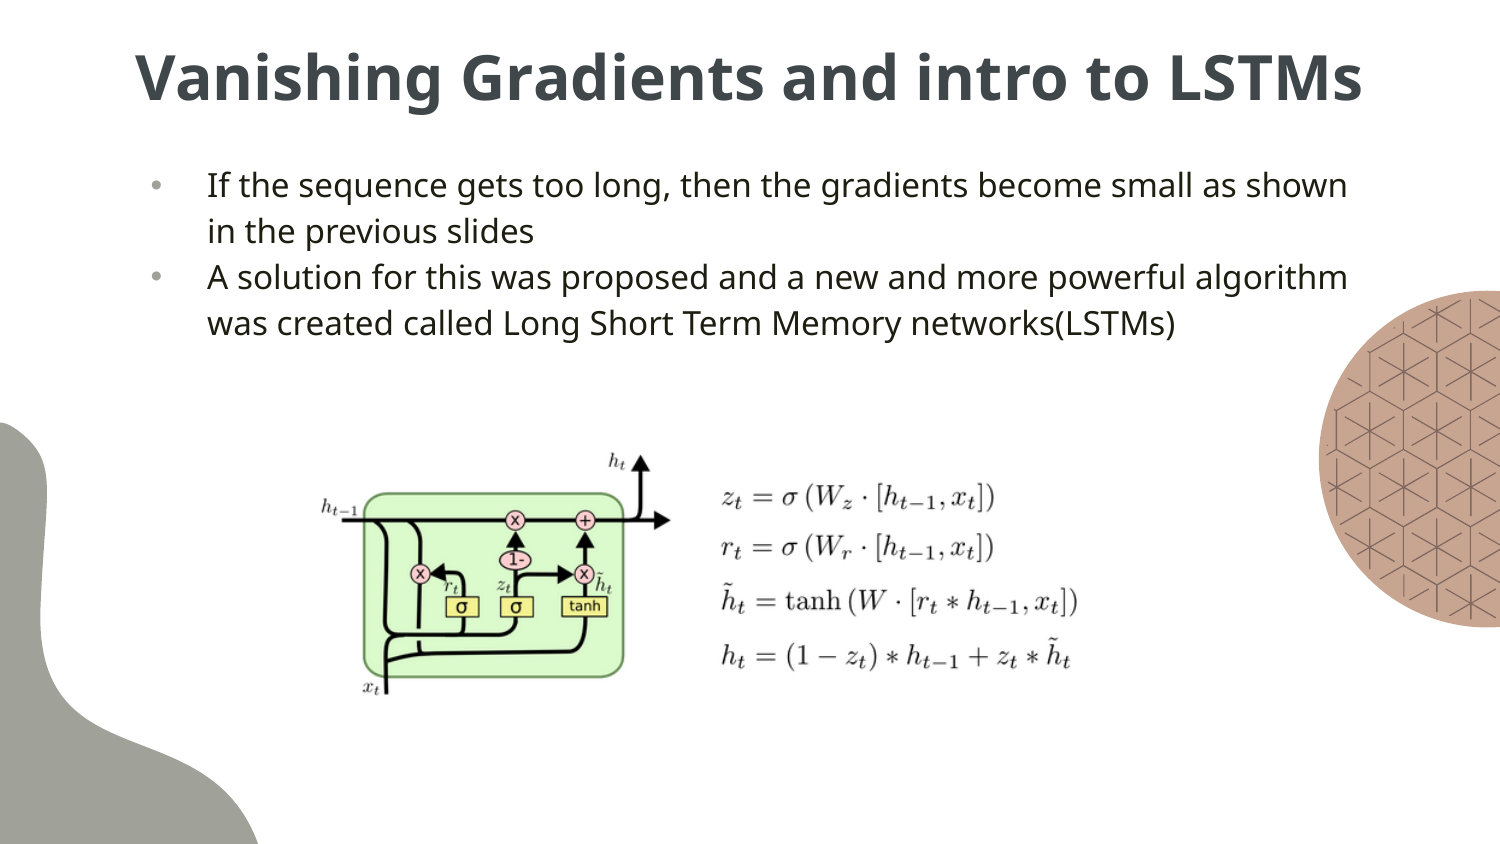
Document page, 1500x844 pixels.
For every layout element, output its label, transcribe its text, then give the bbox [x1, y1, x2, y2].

title Vanishing Gradients and intro to LSTMs [116, 39, 1383, 129]
picture [234, 436, 1184, 715]
list If the sequence gets too long, then the gradients become small as shown in the previous slides A solution for this was proposed and a new and more powerful algorithm was created called Long Short Term Memory networks(LSTMs) [116, 143, 1383, 731]
